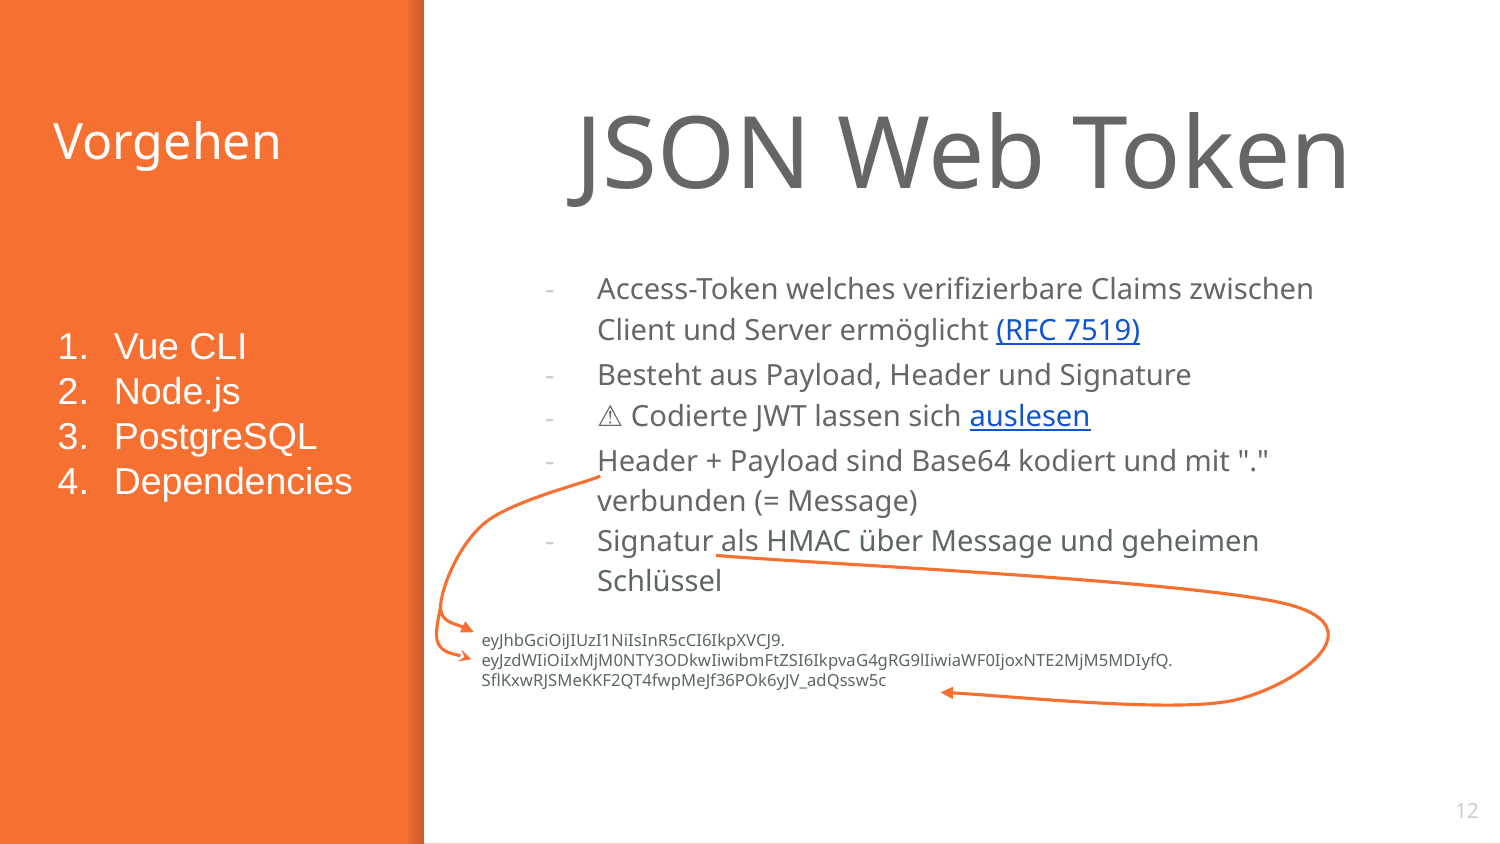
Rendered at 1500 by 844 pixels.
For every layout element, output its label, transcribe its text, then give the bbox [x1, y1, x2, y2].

title Vorgehen [38, 94, 391, 251]
text_box Vue CLI Node.js PostgreSQL Dependencies [23, 307, 391, 744]
list Access-Token welches verifizierbare Claims zwischen Client und Server ermöglicht (RFC 7519) Besteht aus Payload, Header und Signature ⚠️ Codierte JWT lassen sich auslesen Header + Payload sind Base64 kodiert und mit "." verbunden (= Message) Signatur als HMAC über Message und geheimen Schlüssel [506, 250, 1383, 670]
text_box [436, 604, 472, 662]
text_box [716, 555, 1329, 706]
list JSON Web Token [505, 55, 1424, 231]
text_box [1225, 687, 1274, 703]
slide_number 12 [1403, 779, 1494, 844]
text_box eyJhbGciOiJIUzI1NiIsInR5cCI6IkpXVCJ9. eyJzdWIiOiIxMjM0NTY3ODkwIiwibmFtZSI6IkpvaG4gRG9lIiwiaWF0IjoxNTE2MjM5MDIyfQ. SflKxwRJSMeKKF2QT4fwpMeJf36POk6yJV_adQssw5c [466, 614, 1079, 703]
text_box [440, 476, 601, 633]
